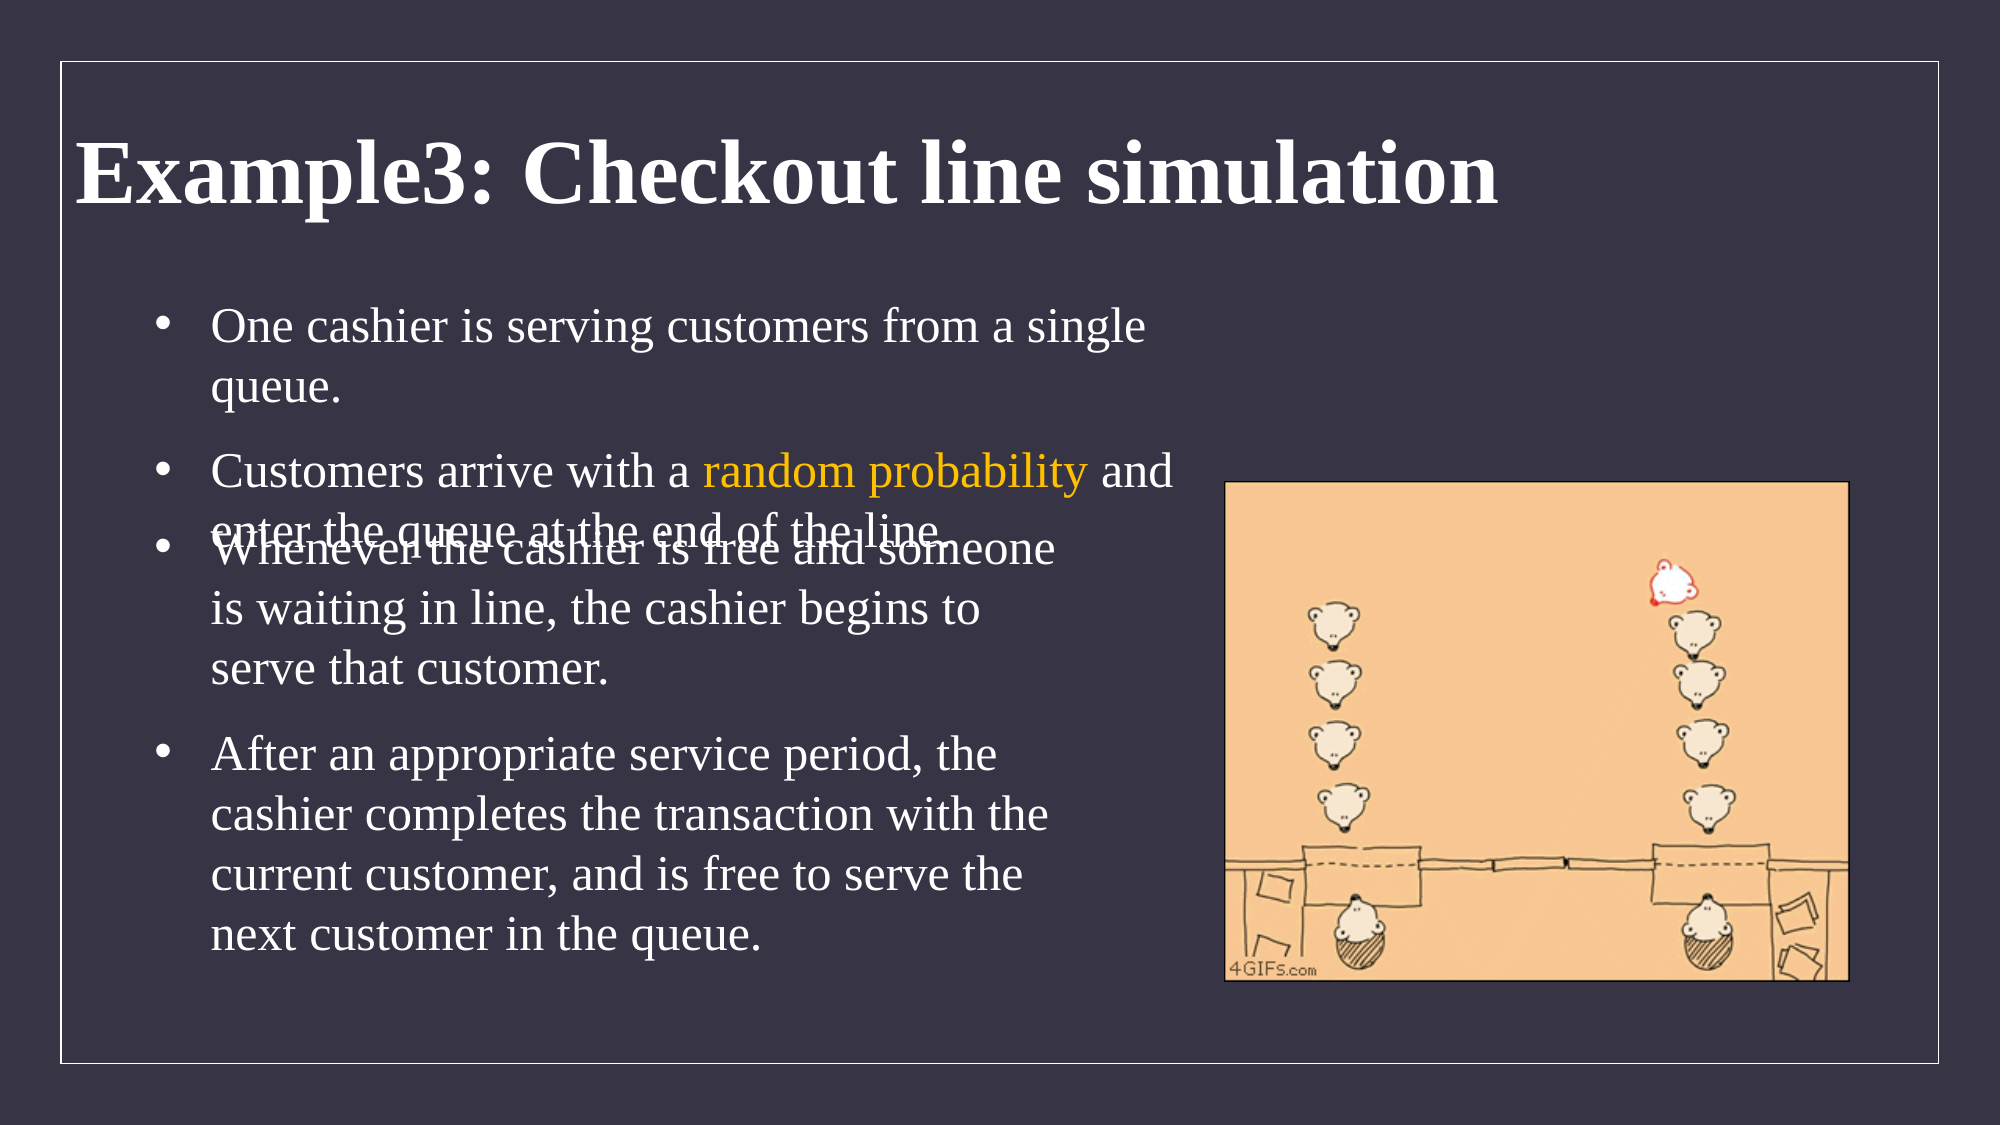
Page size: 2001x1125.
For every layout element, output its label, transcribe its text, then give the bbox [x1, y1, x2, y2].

text_box Example3: Checkout line simulation [60, 61, 1693, 287]
text_box Whenever the cashier is free and someone is waiting in line, the cashier begins to serve that customer. After an appropriate service period, the cashier completes the transaction with the current customer, and is free to serve the next customer in the queue. [139, 507, 1092, 968]
text_box One cashier is serving customers from a single queue. Customers arrive with a random probability and enter the queue at the end of the line. [139, 287, 1294, 566]
picture [1224, 481, 1850, 982]
